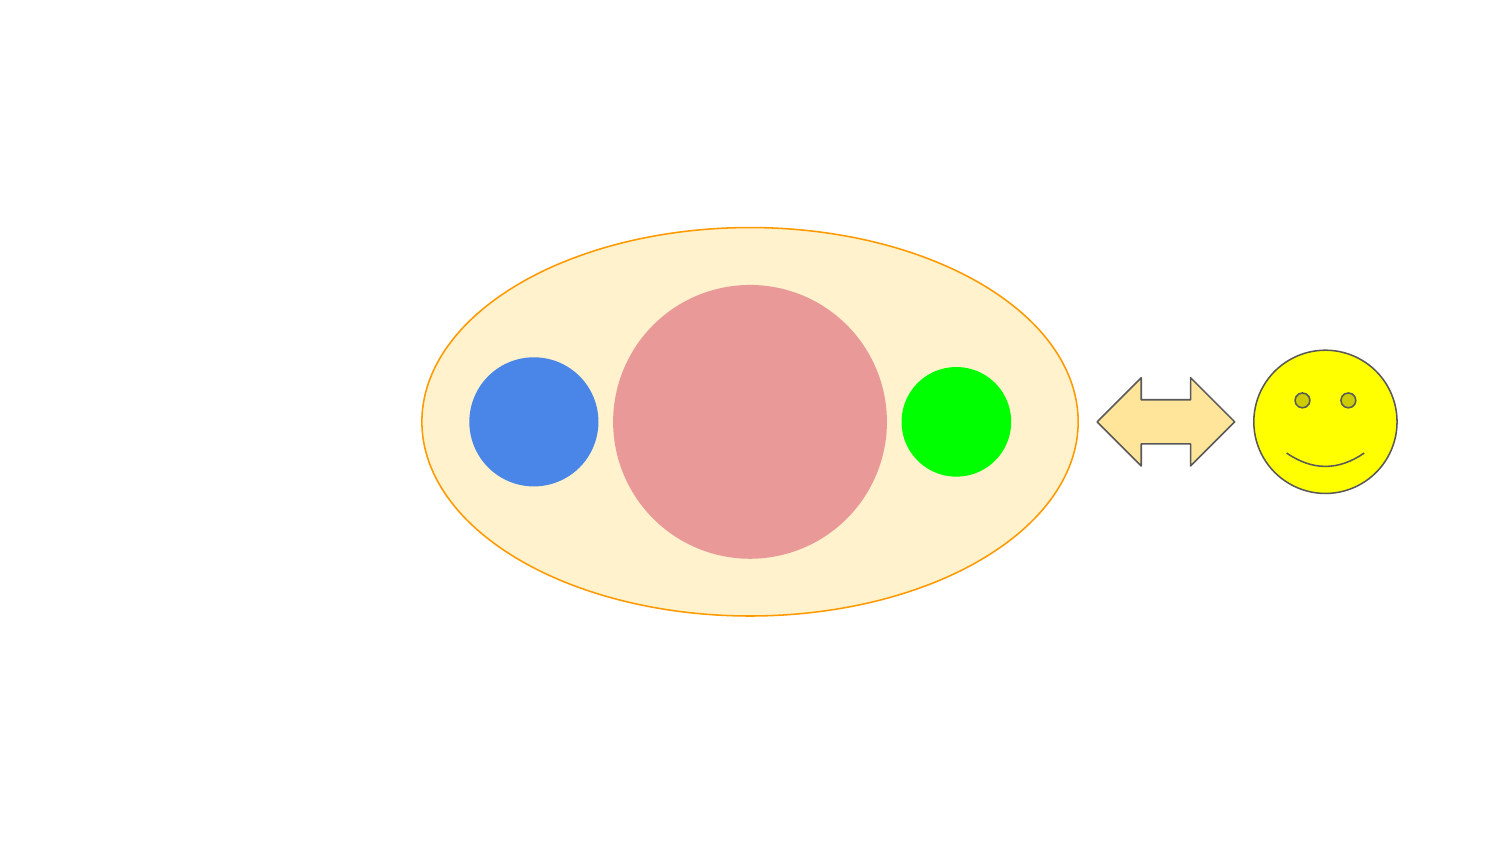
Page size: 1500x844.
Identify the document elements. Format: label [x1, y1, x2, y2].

text_box [421, 227, 1079, 617]
text_box [613, 284, 887, 559]
text_box [469, 357, 599, 487]
text_box [1253, 350, 1398, 494]
text_box [901, 367, 1012, 477]
text_box [1097, 377, 1235, 467]
